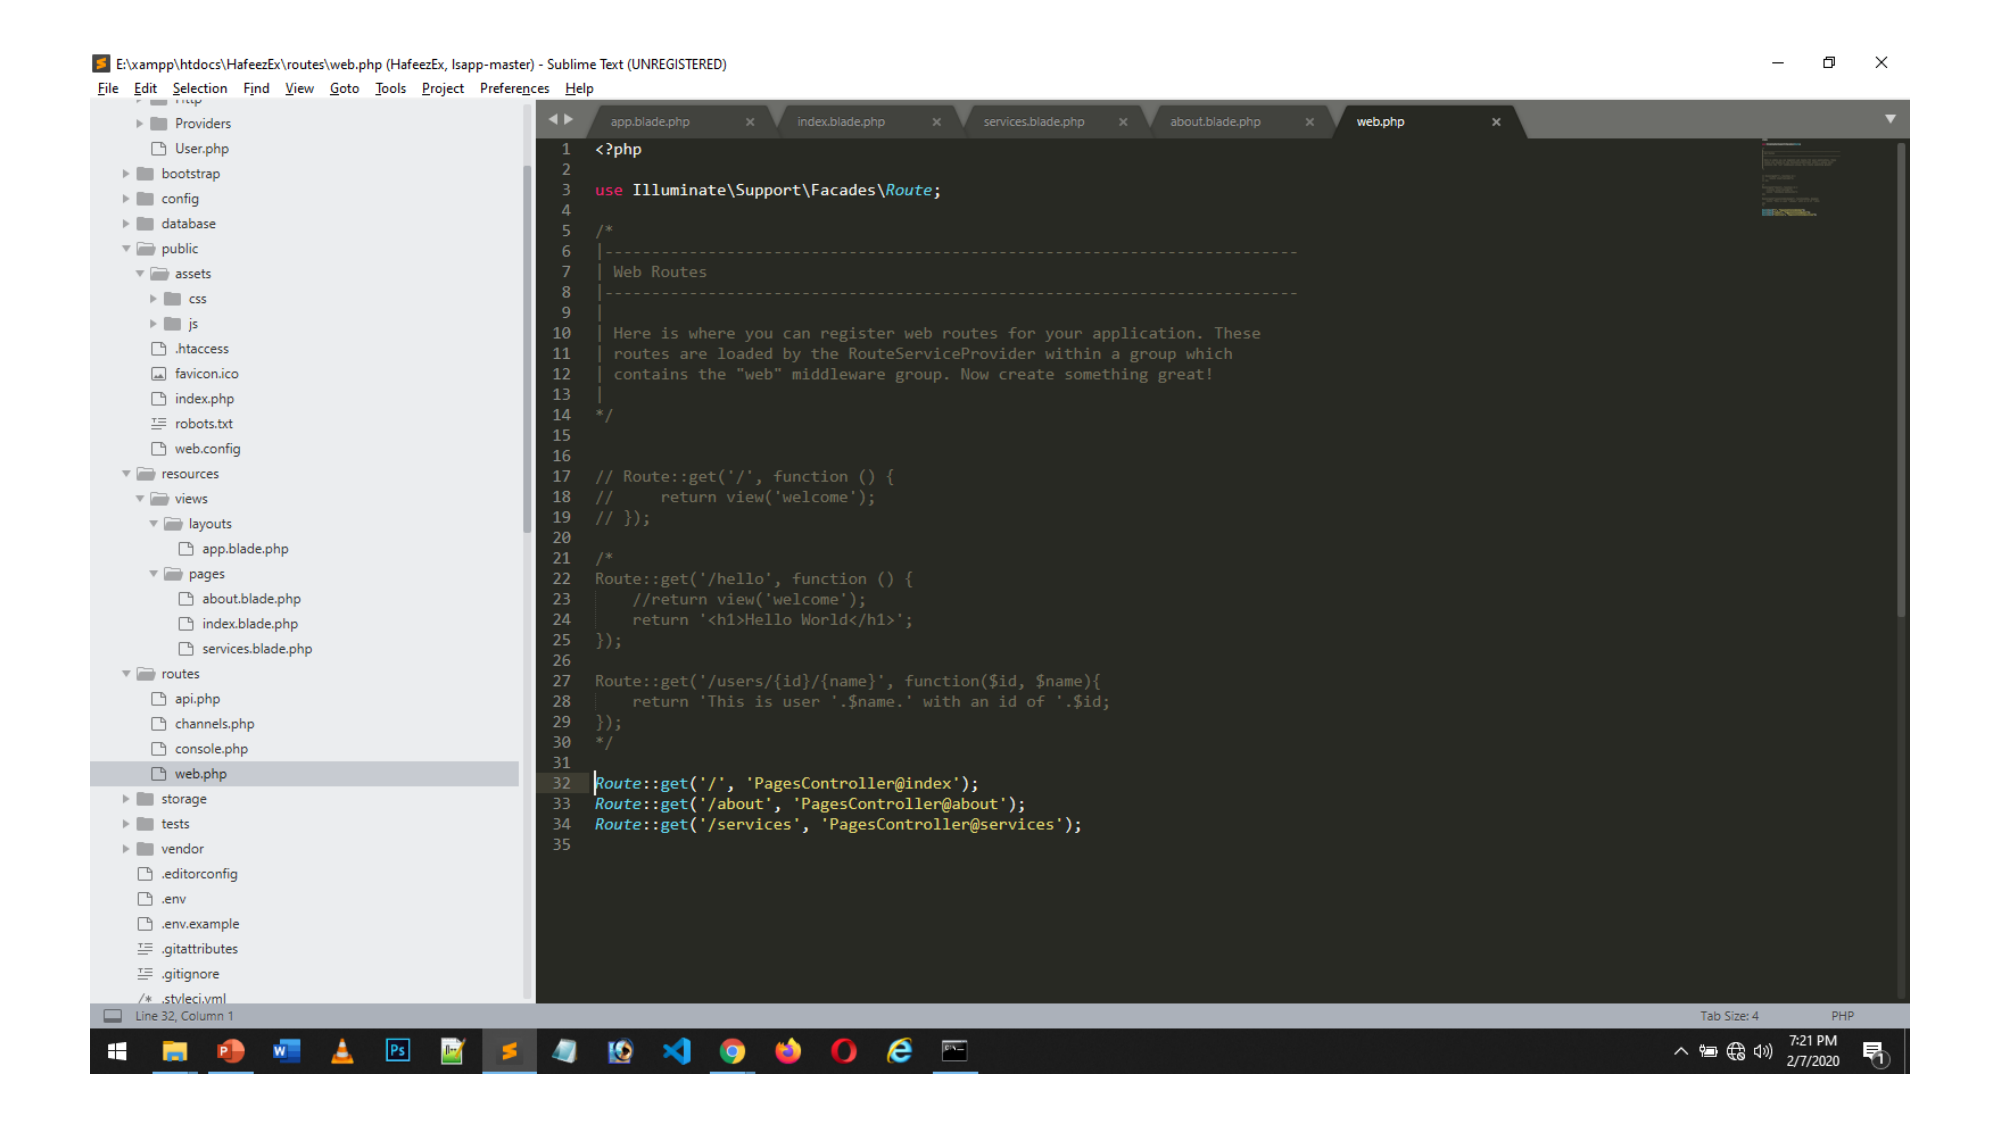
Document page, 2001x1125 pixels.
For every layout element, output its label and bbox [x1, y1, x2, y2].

picture [90, 51, 1910, 1074]
